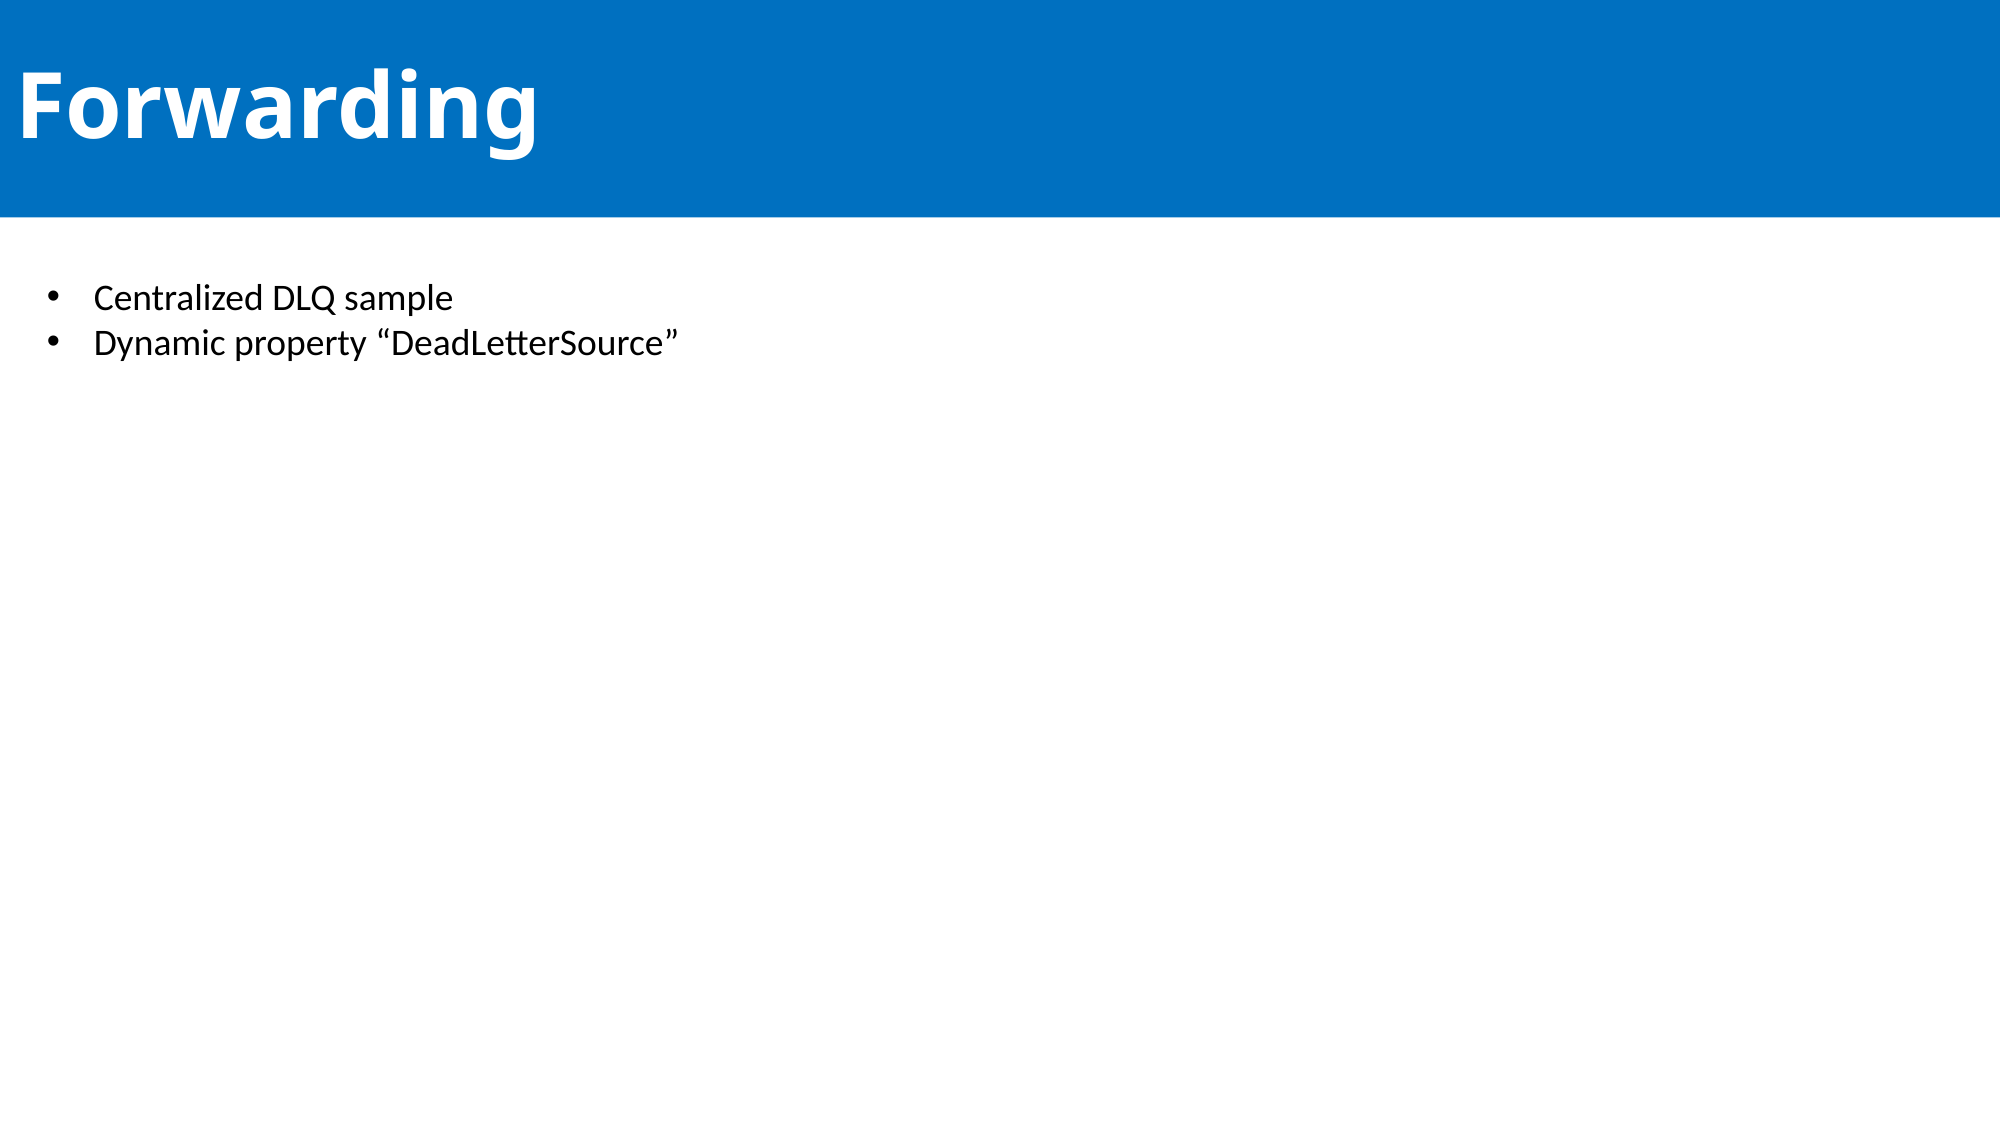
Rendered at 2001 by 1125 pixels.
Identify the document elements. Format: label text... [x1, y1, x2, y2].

title Forwarding [0, 0, 2000, 218]
text_box Centralized DLQ sample Dynamic property “DeadLetterSource” [32, 265, 1436, 371]
